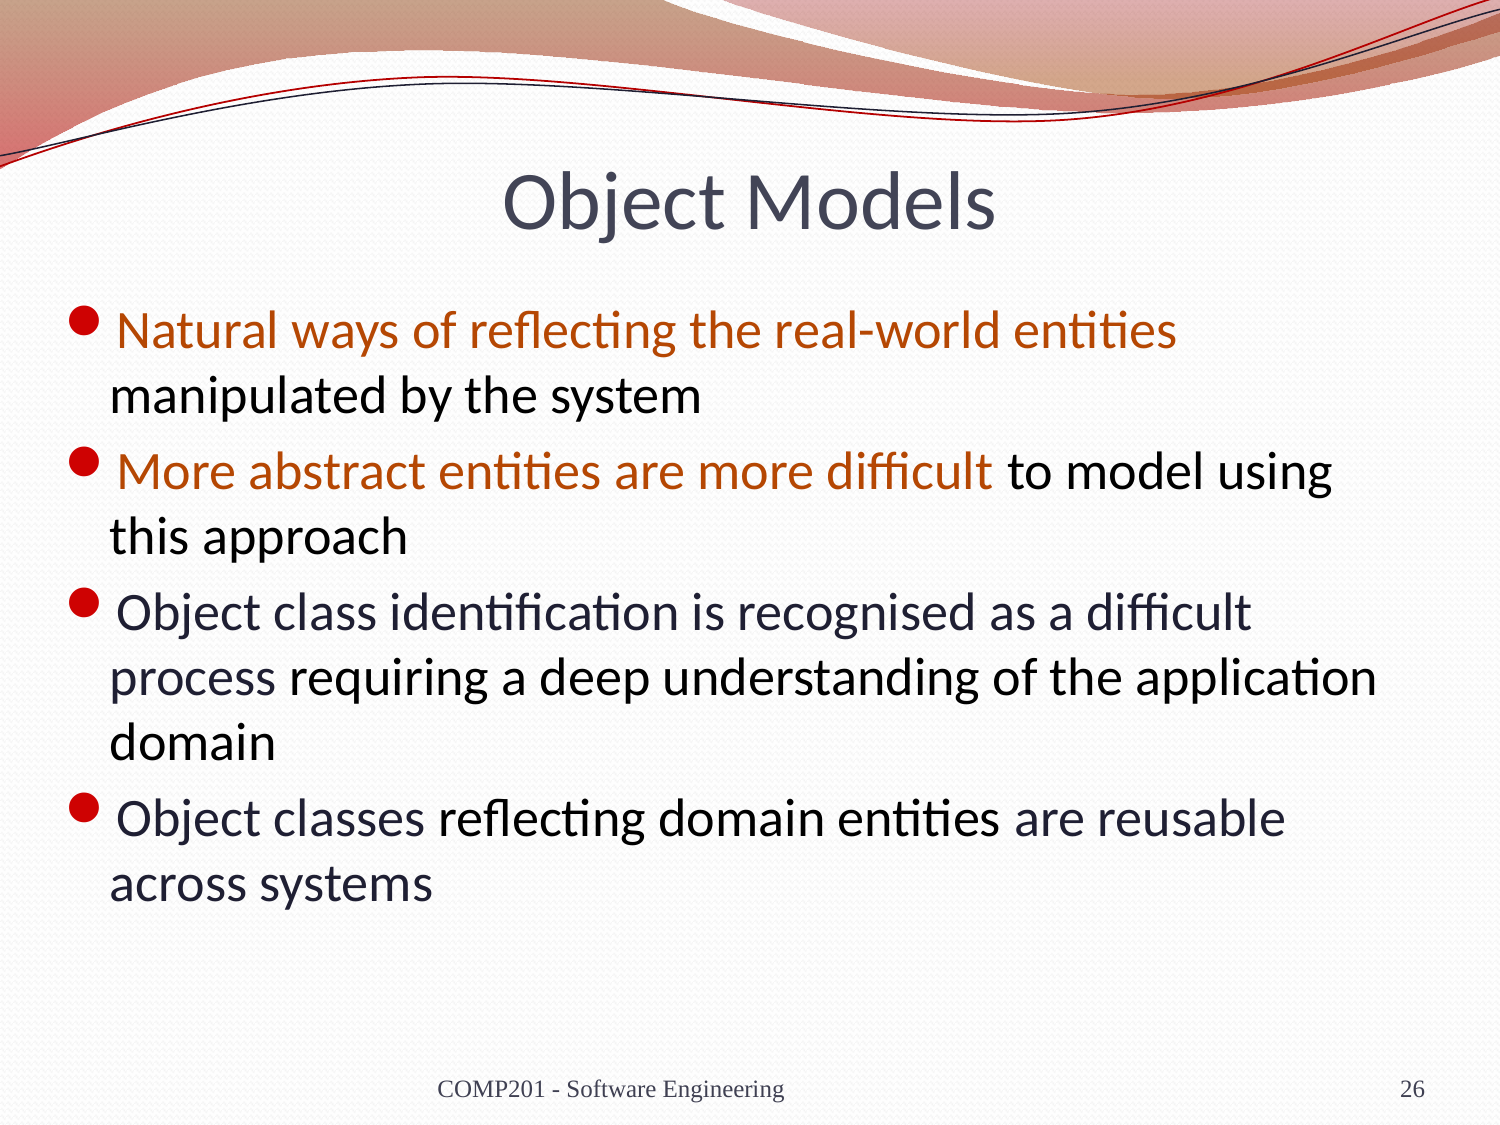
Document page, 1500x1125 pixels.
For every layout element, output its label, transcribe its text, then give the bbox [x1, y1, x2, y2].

slide_number 26 [1299, 1042, 1425, 1103]
footer COMP201 - Software Engineering [437, 1042, 988, 1103]
title Object Models [75, 115, 1425, 247]
list Natural ways of reflecting the real-world entities manipulated by the system More abstract entities are more difficult to model using this approach Object class identification is recognised as a difficult process requiring a deep understanding of the application domain Object classes reflecting domain entities are reusable across systems [50, 287, 1425, 1025]
